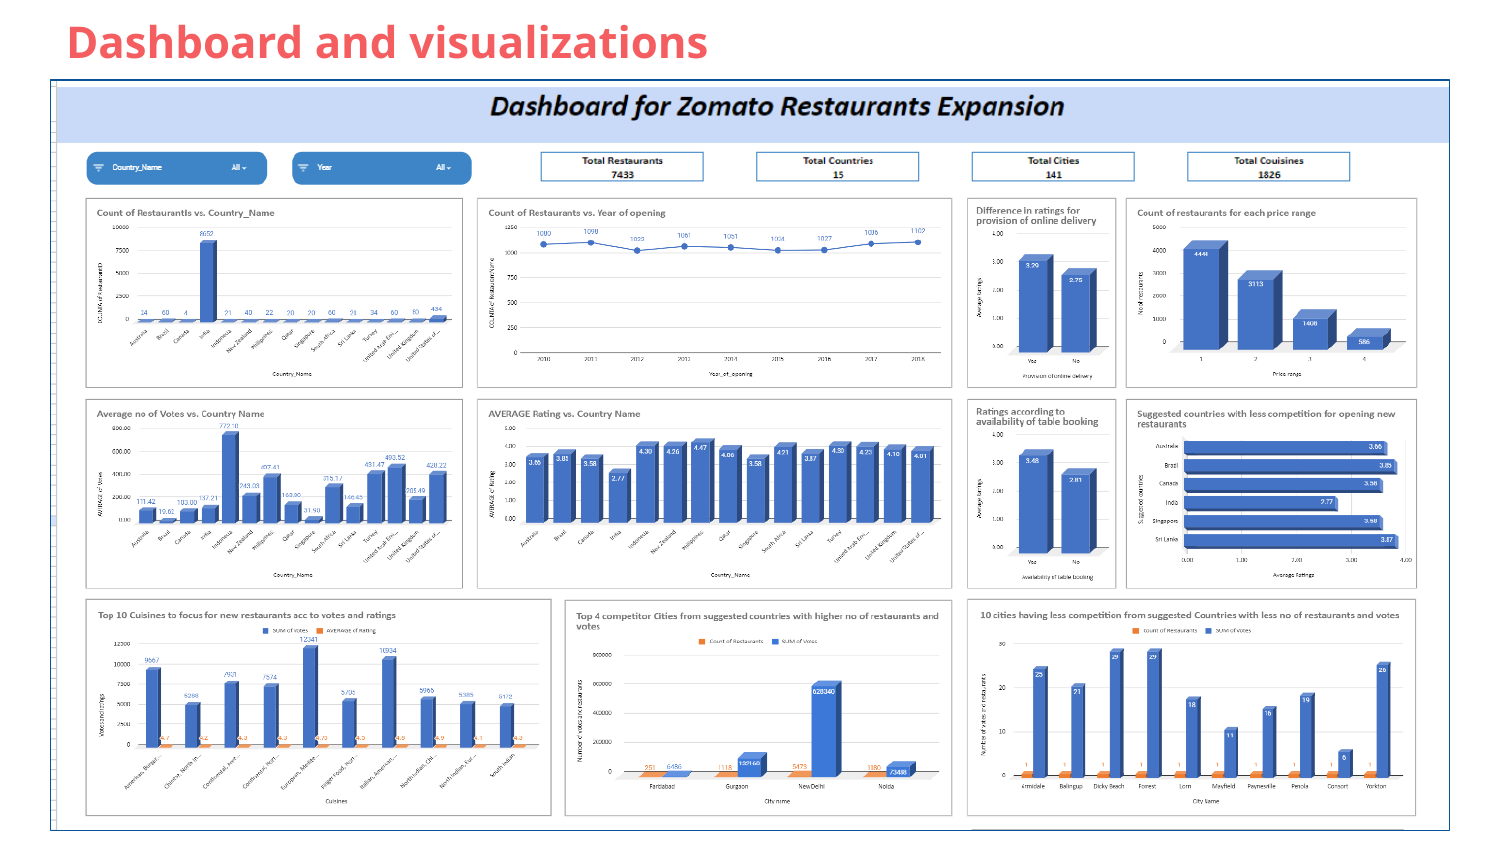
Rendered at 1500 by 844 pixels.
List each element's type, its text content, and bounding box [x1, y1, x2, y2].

title Dashboard and visualizations [51, 0, 1449, 79]
picture [50, 80, 1450, 831]
